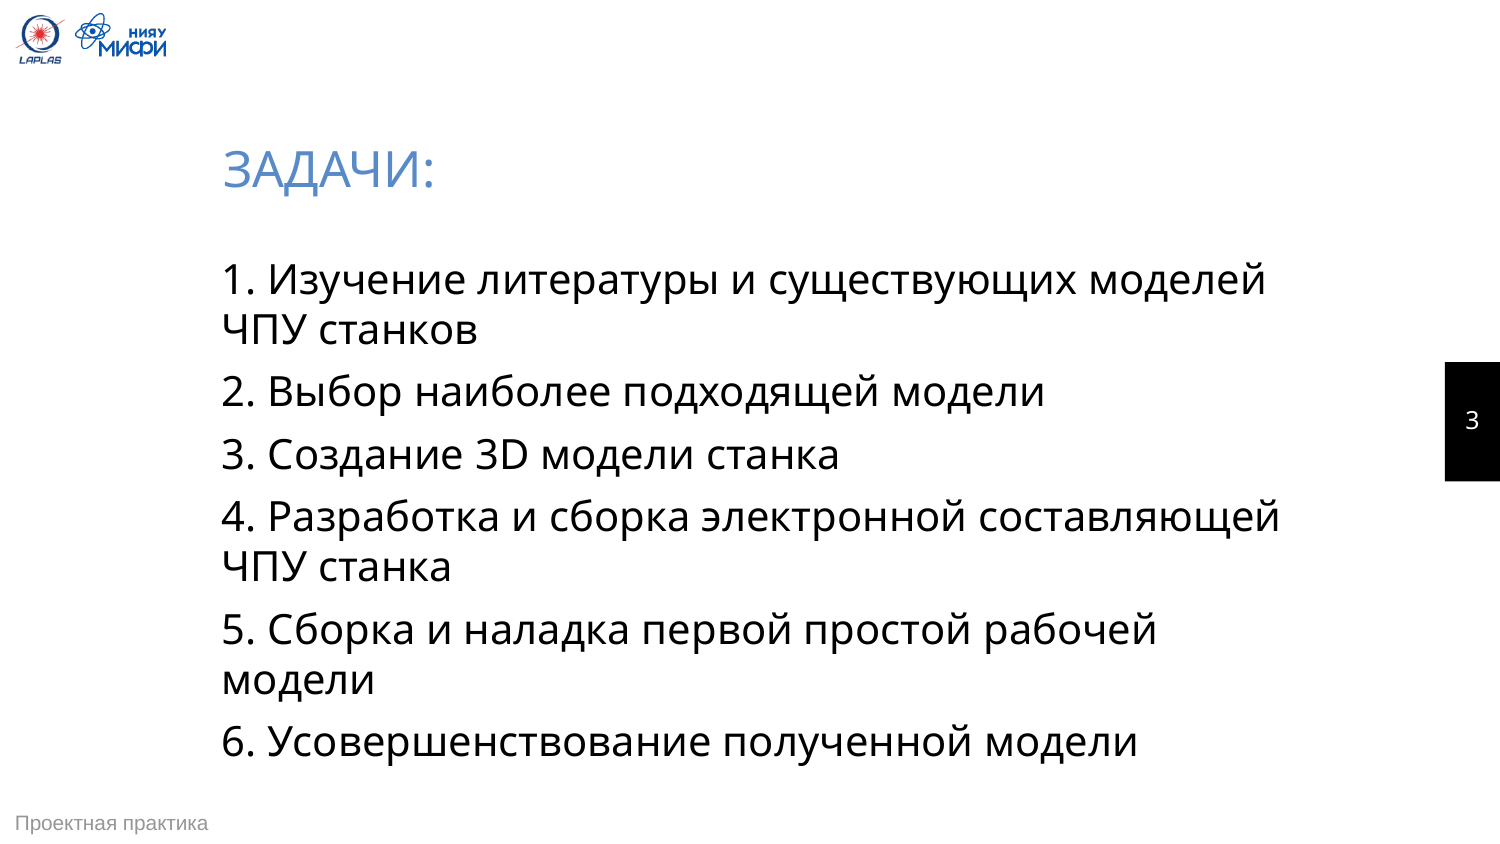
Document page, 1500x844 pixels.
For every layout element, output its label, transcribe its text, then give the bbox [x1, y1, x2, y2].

footer Проектная практика [0, 801, 300, 844]
picture [75, 13, 166, 57]
list 1. Изучение литературы и существующих моделей ЧПУ станков 2. Выбор наиболее подходящей модели 3. Создание 3D модели станка 4. Разработка и сборка электронной составляющей ЧПУ станка 5. Сборка и наладка первой простой рабочей модели 6. Усовершенствование полученной модели [187, 237, 1313, 756]
picture [13, 12, 72, 68]
slide_number 3 [1444, 362, 1500, 482]
title ЗАДАЧИ: [37, 96, 623, 238]
